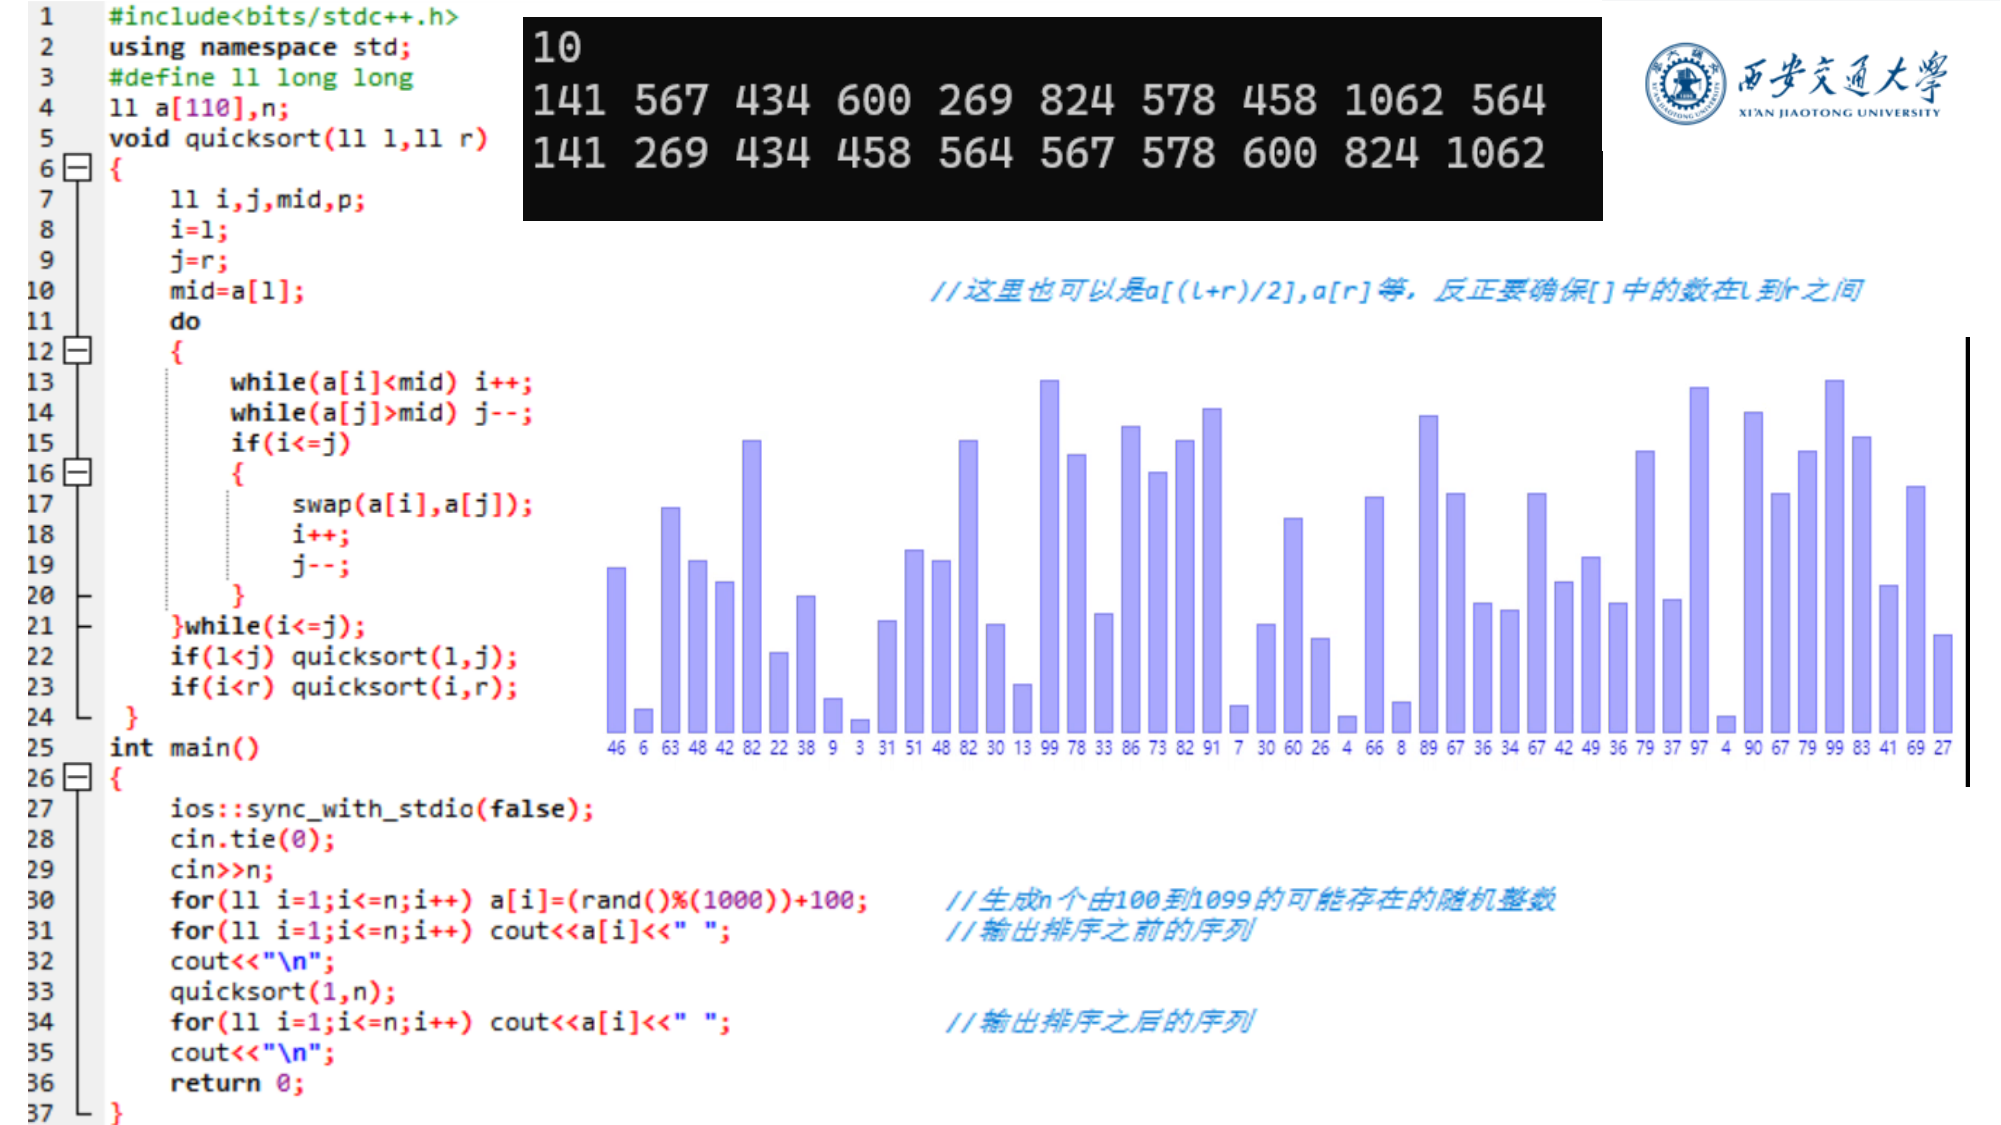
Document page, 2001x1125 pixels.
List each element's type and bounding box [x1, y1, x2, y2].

picture [523, 0, 2000, 221]
text_box [589, 336, 1971, 788]
list [28, 1, 1874, 1125]
